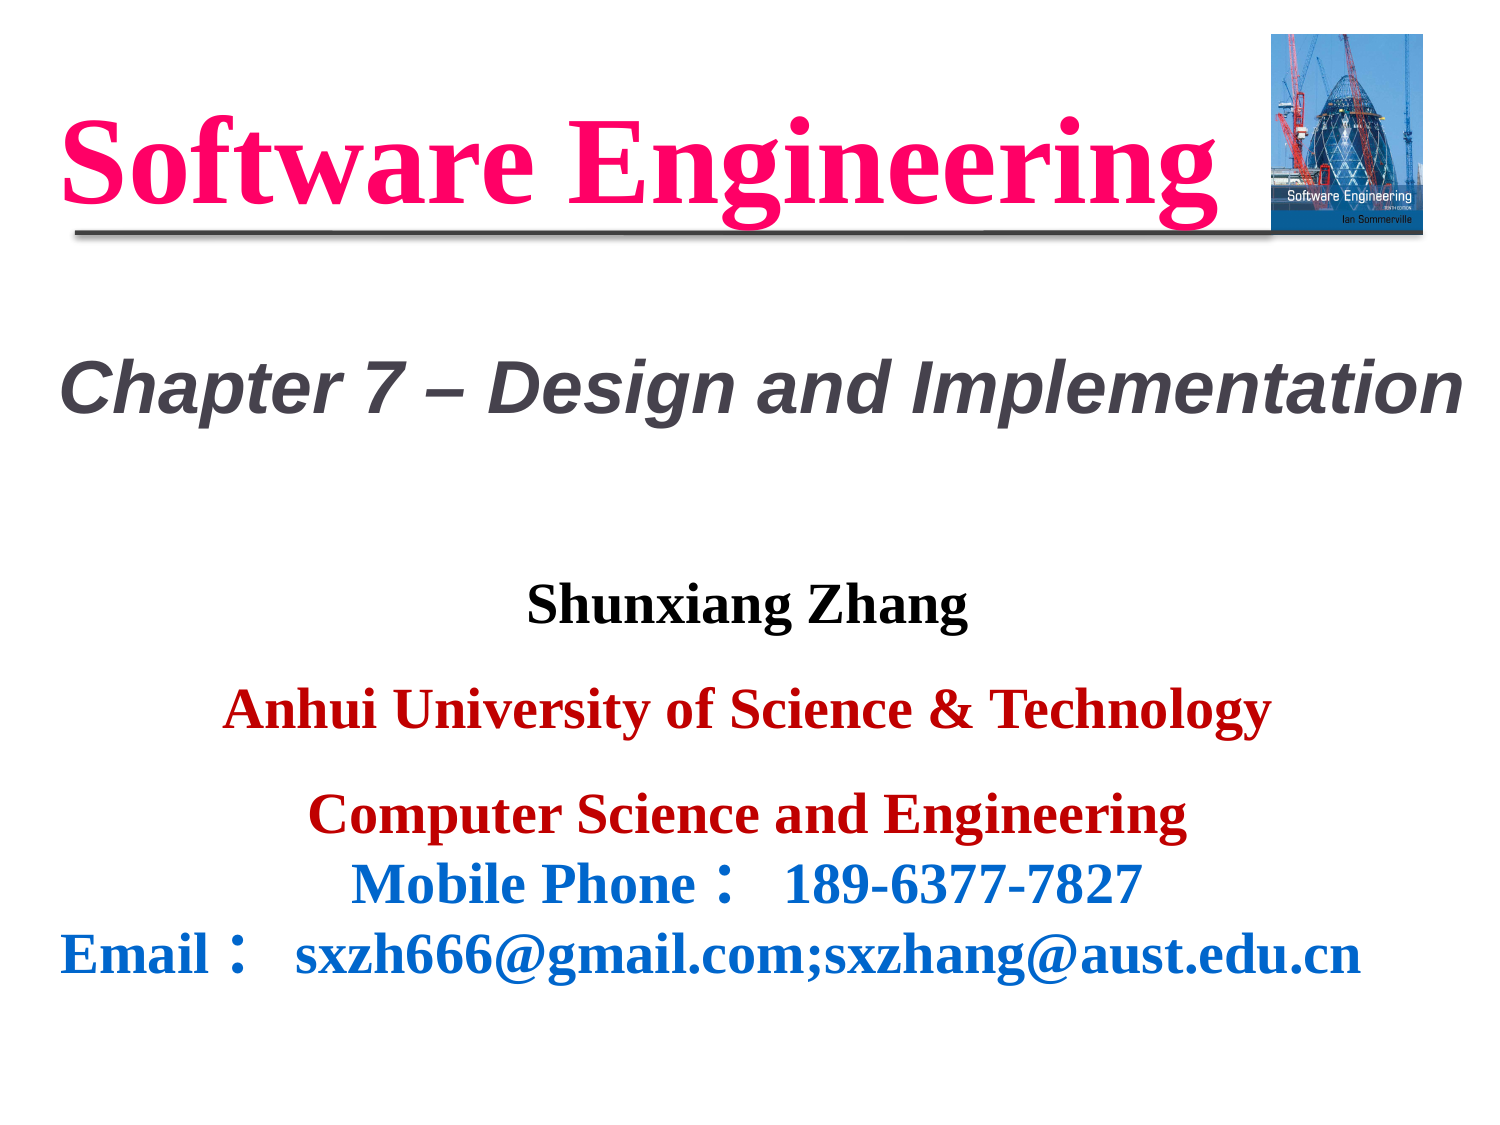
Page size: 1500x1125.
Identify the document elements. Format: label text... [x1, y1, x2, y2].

text_box Shunxiang Zhang Anhui University of Science & Technology Computer Science and Engineering Mobile Phone：189-6377-7827 Email：sxzh666@gmail.com;sxzhang@aust.edu.cn [43, 523, 1452, 1125]
text_box Chapter 7 – Design and Implementation [43, 331, 1500, 450]
picture [1271, 34, 1423, 230]
title Software Engineering [43, 59, 1382, 247]
